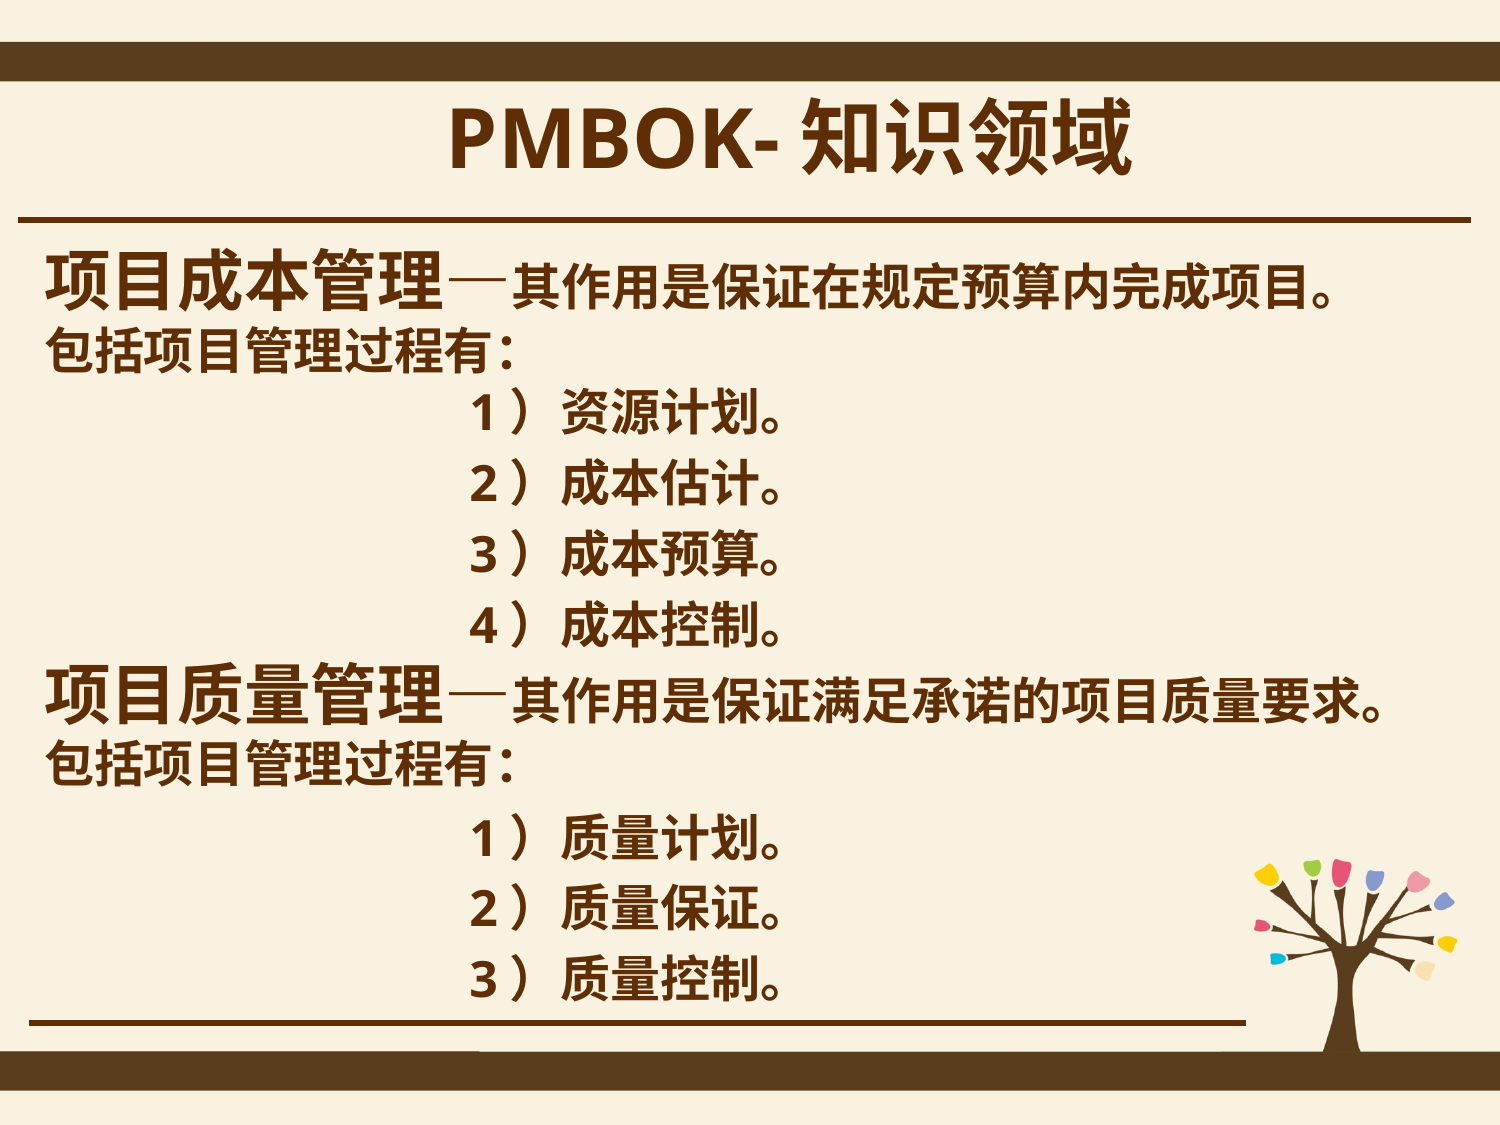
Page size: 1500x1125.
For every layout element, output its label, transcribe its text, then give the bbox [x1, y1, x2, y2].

text_box PMBOK-知识领域 [430, 78, 1186, 193]
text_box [454, 373, 1031, 666]
text_box 项目质量管理—其作用是保证满足承诺的项目质量要求。包括项目管理过程有： [29, 645, 1383, 800]
picture [0, 0, 1500, 1125]
text_box 项目成本管理—其作用是保证在规定预算内完成项目。包括项目管理过程有： [29, 231, 1383, 387]
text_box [454, 798, 1031, 1021]
